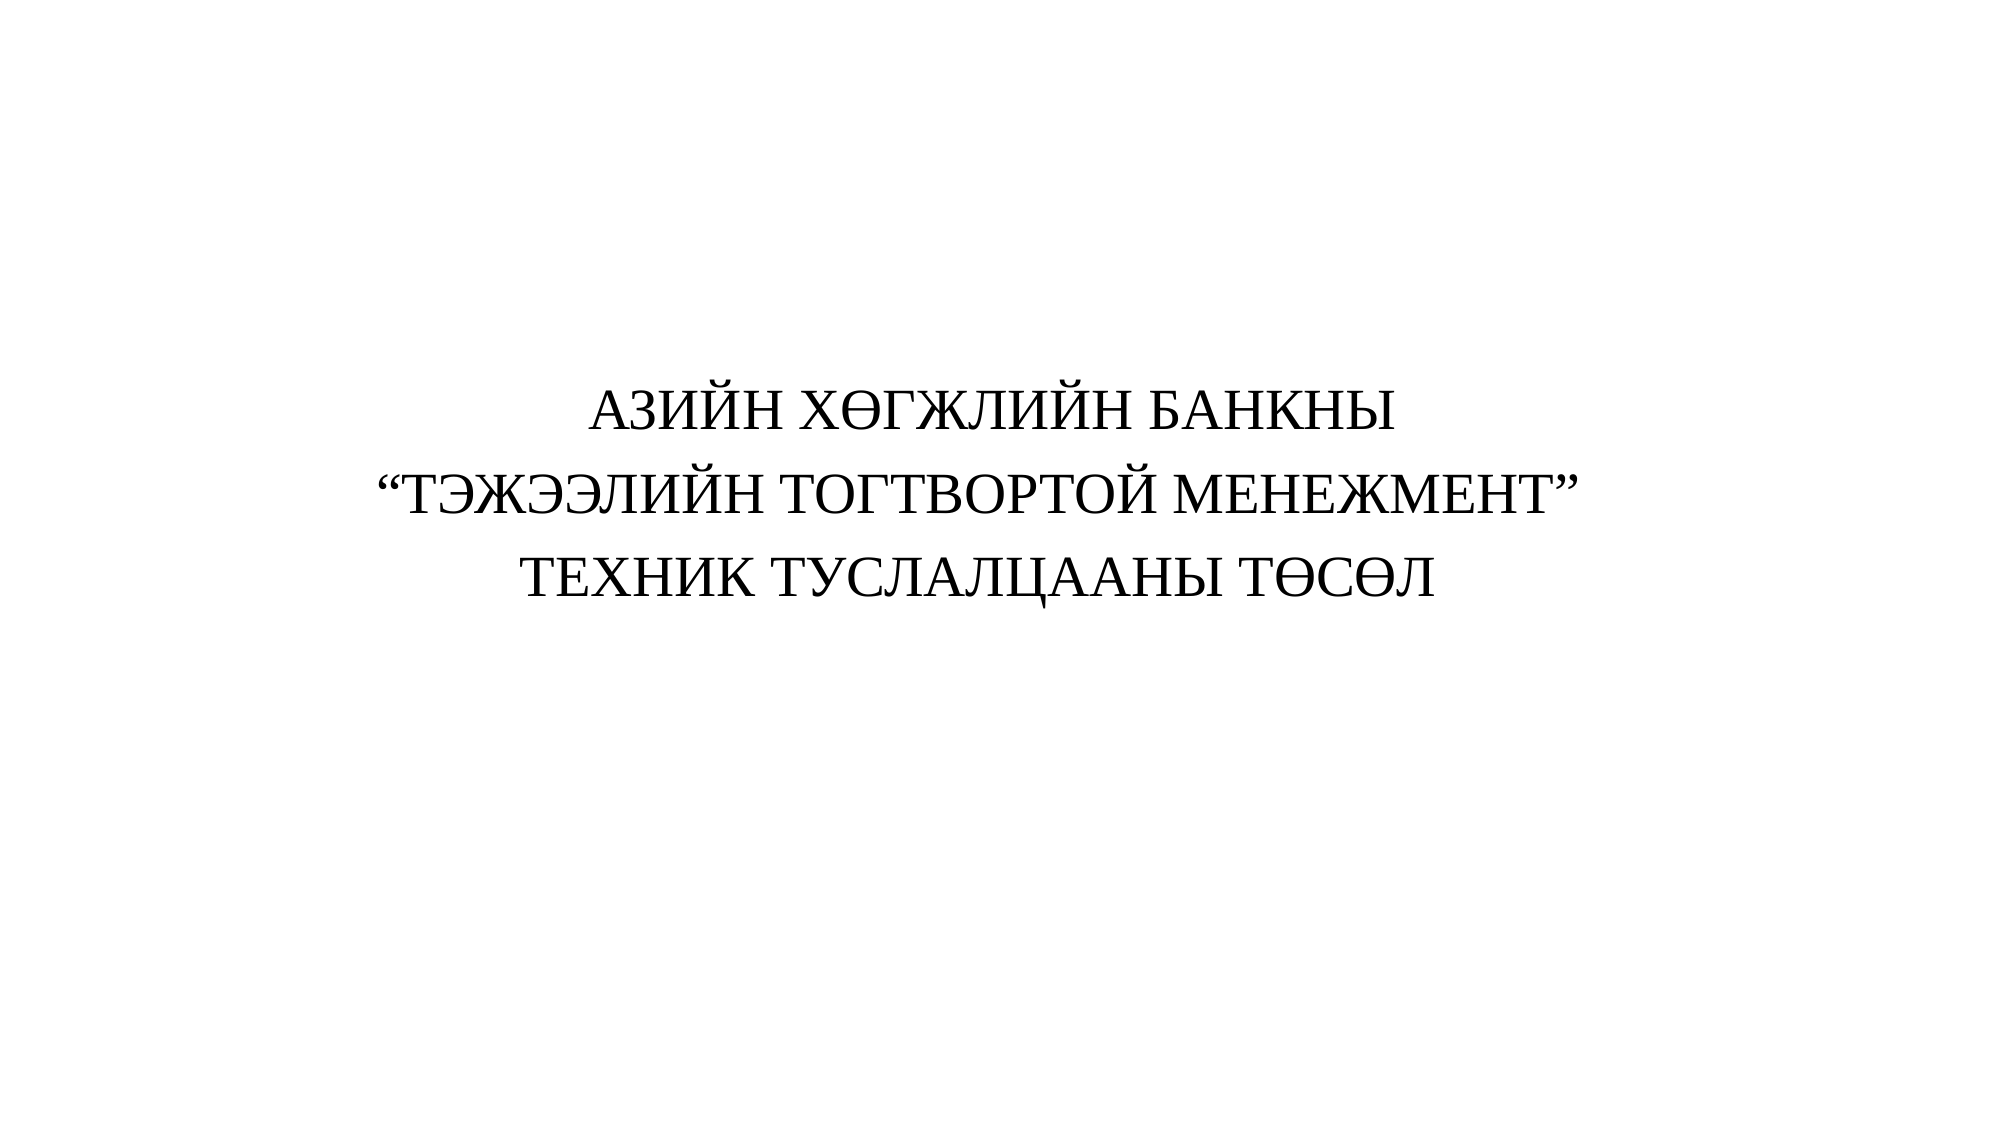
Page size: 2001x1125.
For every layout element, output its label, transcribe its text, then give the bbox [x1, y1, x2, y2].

list АЗИЙН ХӨГЖЛИЙН БАНКНЫ “ТЭЖЭЭЛИЙН ТОГТВОРТОЙ МЕНЕЖМЕНТ” ТЕХНИК ТУСЛАЛЦААНЫ ТӨСӨЛ [137, 371, 1863, 647]
